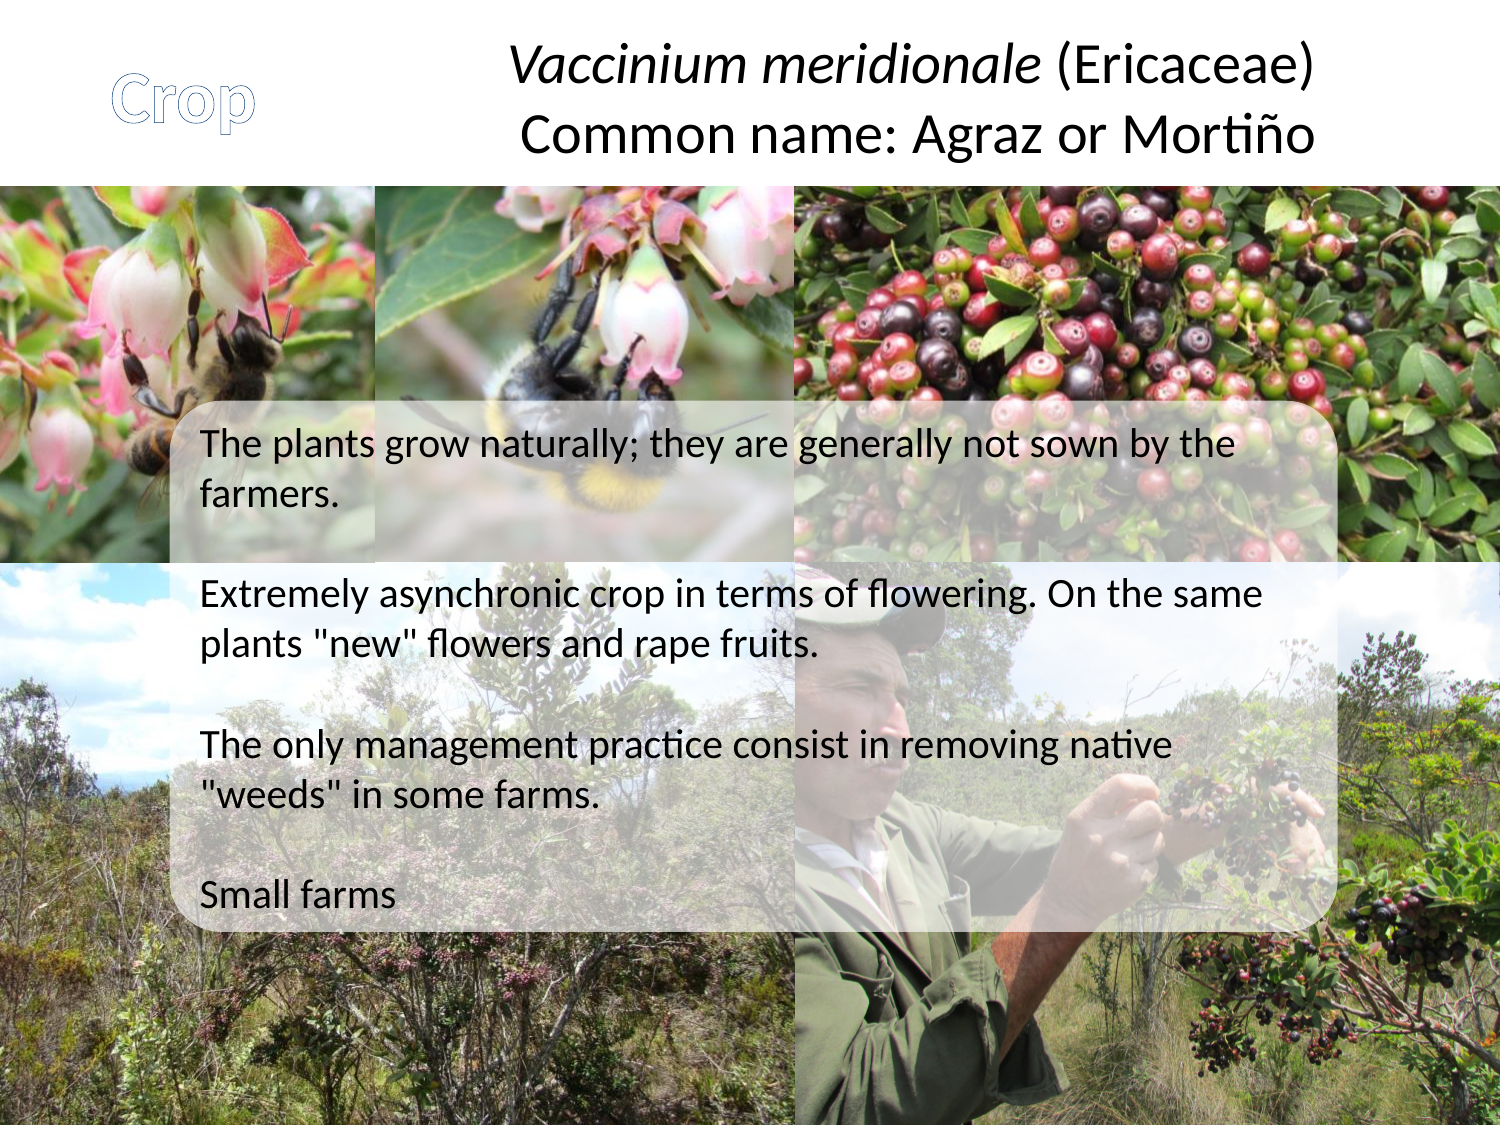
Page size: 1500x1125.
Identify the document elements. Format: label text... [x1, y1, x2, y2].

picture [0, 186, 1500, 1125]
text_box Crop [95, 40, 272, 146]
text_box Vaccinium meridionale (Ericaceae) Common name: Agraz or Mortiño [351, 18, 1486, 173]
